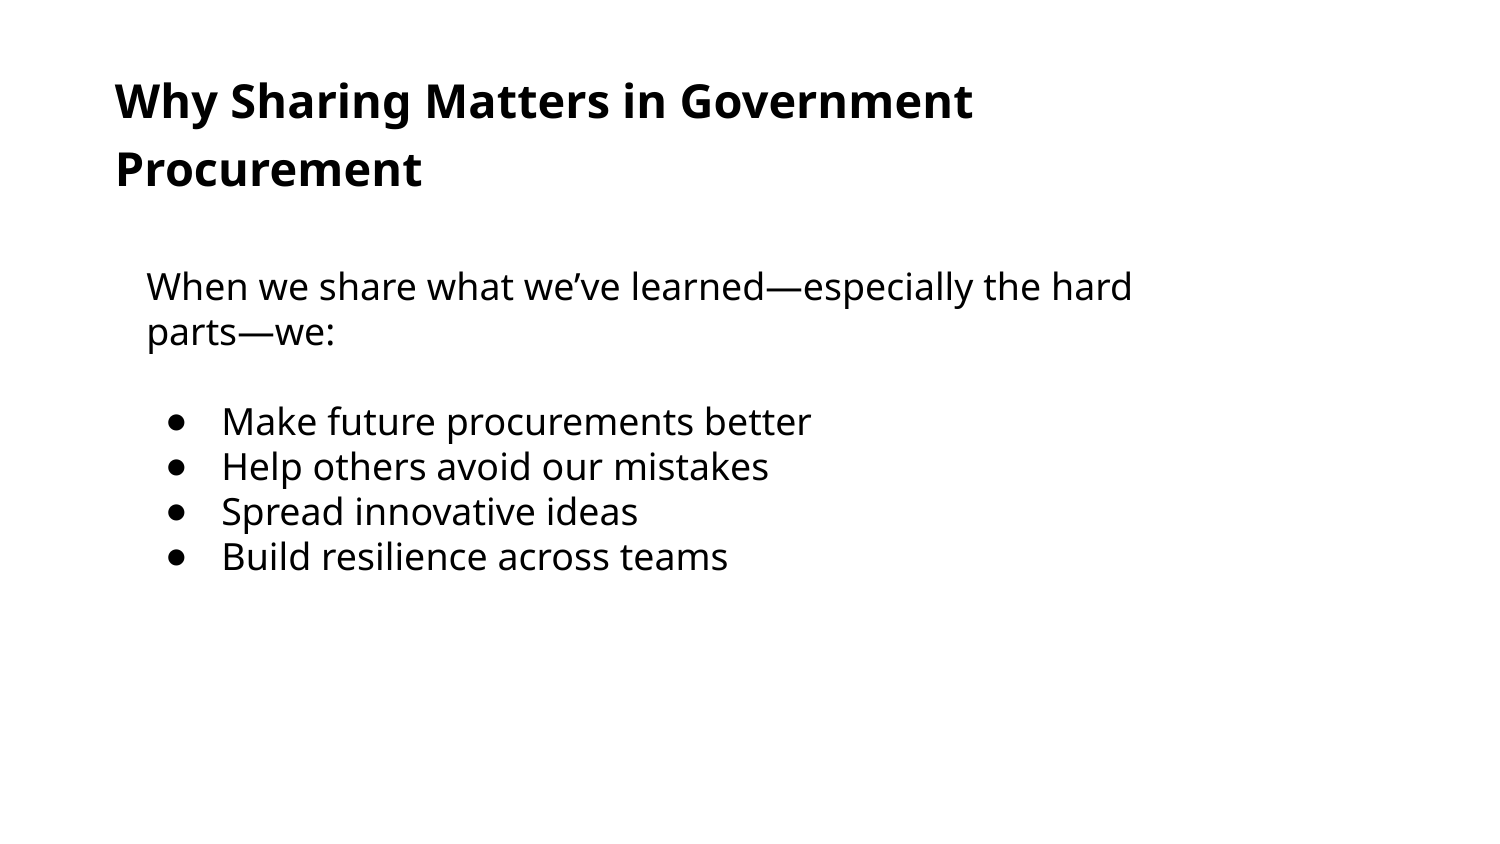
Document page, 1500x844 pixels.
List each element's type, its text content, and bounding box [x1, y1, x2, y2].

text_box [99, 157, 655, 213]
text_box When we share what we’ve learned—especially the hard parts—we: Make future procurements better Help others avoid our mistakes Spread innovative ideas Build resilience across teams [131, 247, 1223, 593]
title Why Sharing Matters in Government Procurement [99, 99, 1307, 157]
